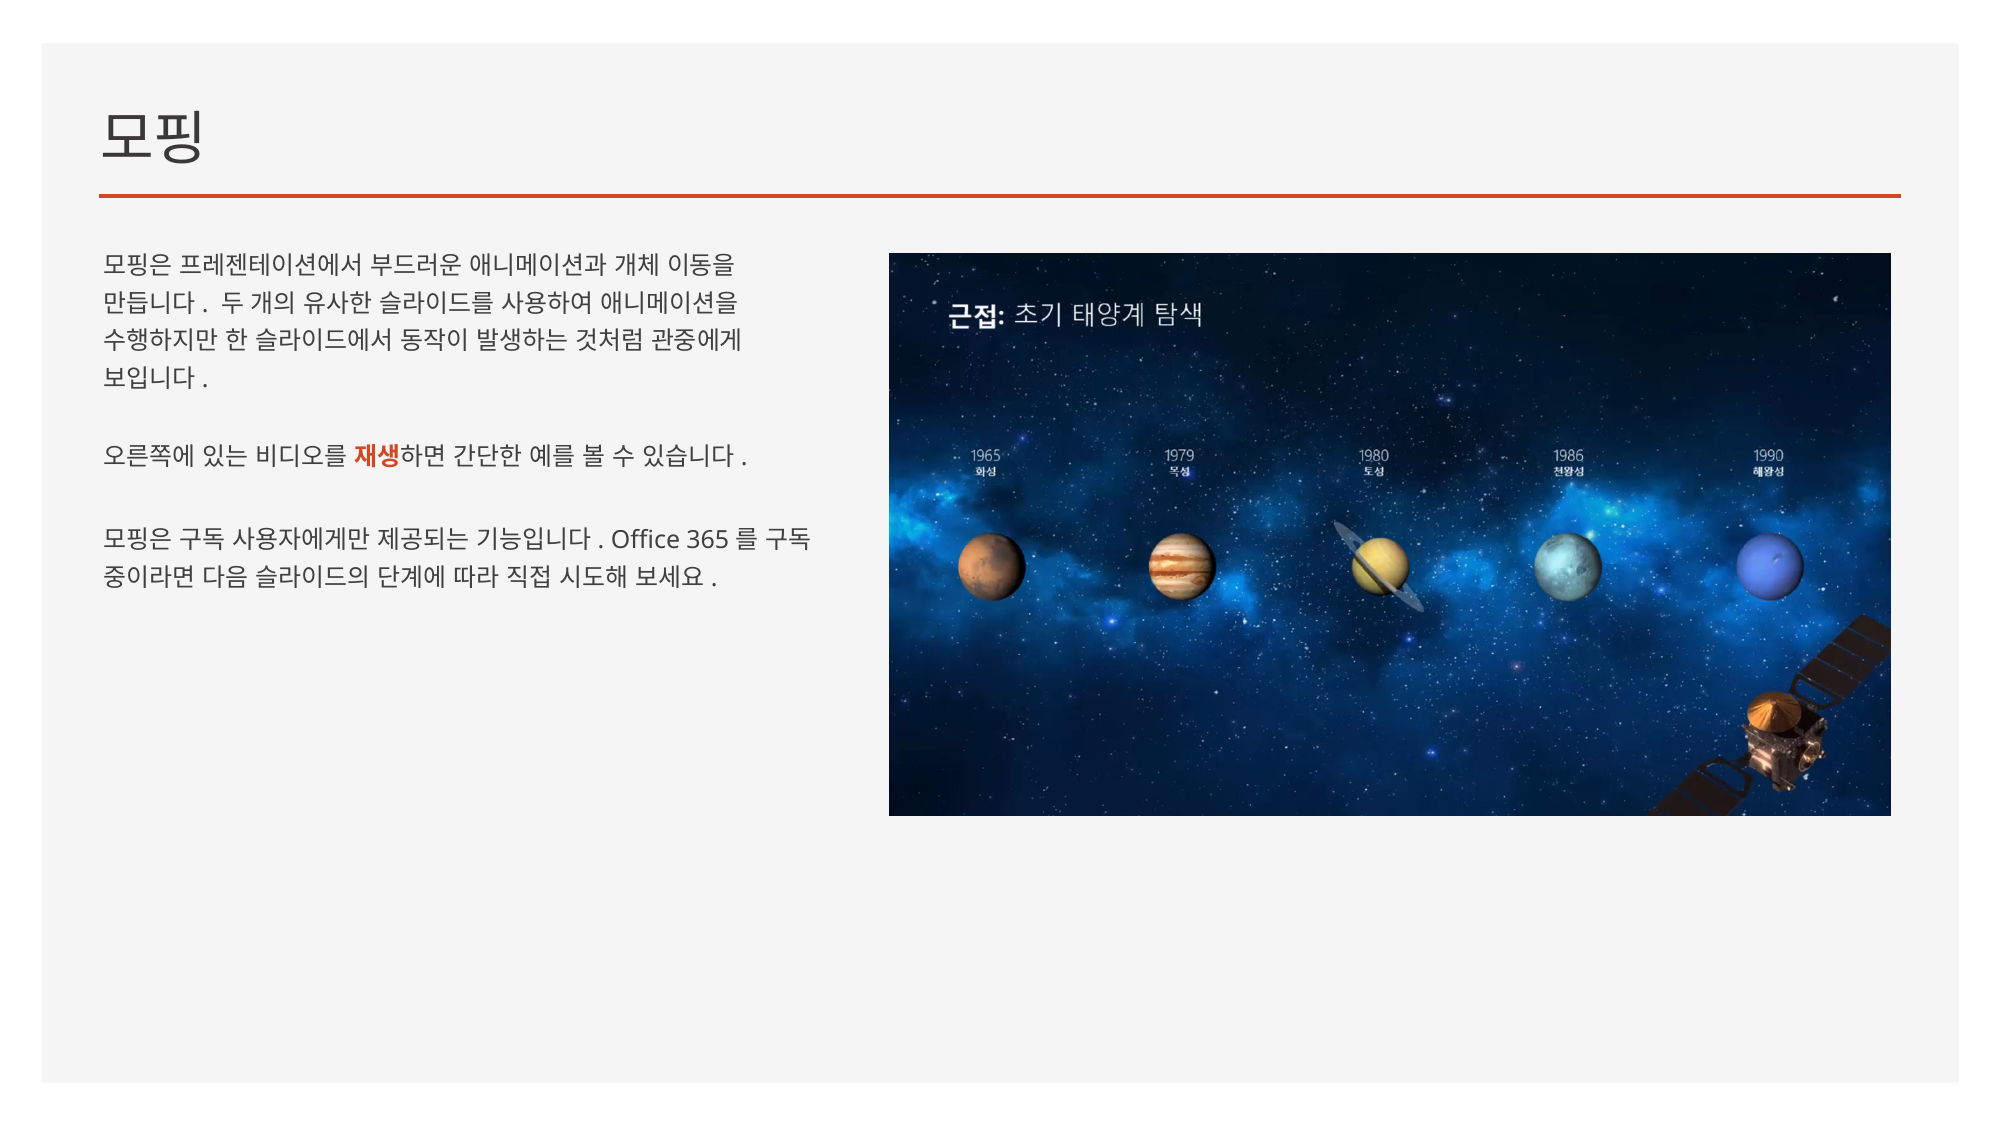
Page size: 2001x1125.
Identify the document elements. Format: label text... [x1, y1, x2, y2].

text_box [888, 252, 1892, 817]
title 모핑 [85, 73, 1214, 179]
list 모핑은 프레젠테이션에서 부드러운 애니메이션과 개체 이동을 만듭니다. 두 개의 유사한 슬라이드를 사용하여 애니메이션을 수행하지만 한 슬라이드에서 동작이 발생하는 것처럼 관중에게 보입니다. 오른쪽에 있는 비디오를 재생하면 간단한 예를 볼 수 있습니다. 모핑은 구독 사용자에게만 제공되는 기능입니다. Office 365를 구독 중이라면 다음 슬라이드의 단계에 따라 직접 시도해 보세요. [88, 234, 837, 1021]
